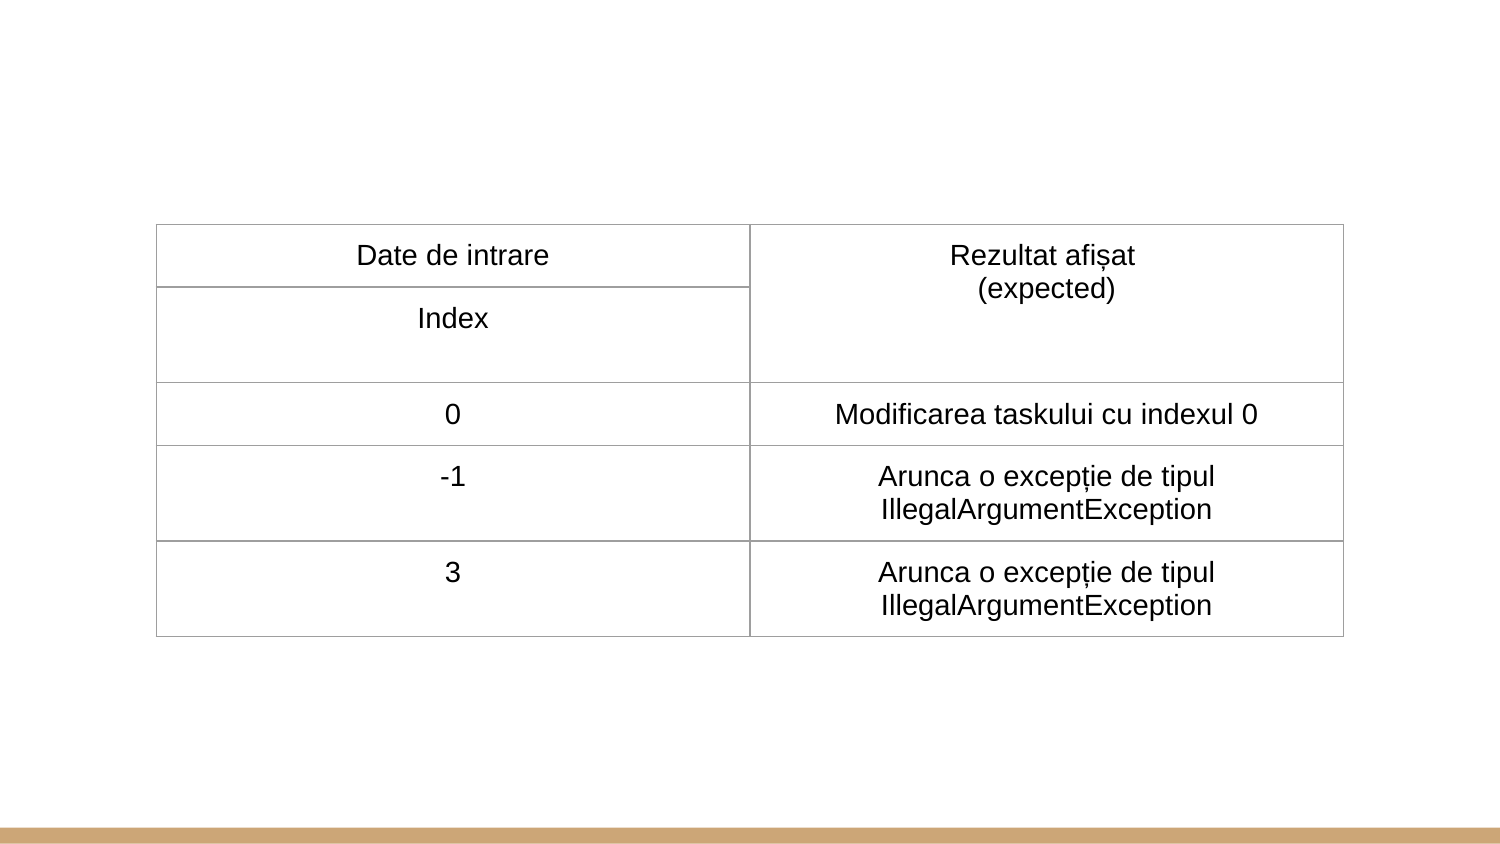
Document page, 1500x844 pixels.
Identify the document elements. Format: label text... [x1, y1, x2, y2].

table_cell -1 [157, 446, 749, 540]
table_header Date de intrare [157, 225, 749, 286]
table_header Rezultat afișat (expected) [751, 225, 1343, 382]
table_cell 3 [157, 542, 749, 636]
table_cell Modificarea taskului cu indexul 0 [751, 383, 1343, 445]
table_cell 0 [157, 383, 749, 445]
table_cell Arunca o excepție de tipul IllegalArgumentException [751, 542, 1343, 636]
table_cell Index [157, 288, 749, 382]
table_cell Arunca o excepție de tipul IllegalArgumentException [751, 446, 1343, 540]
